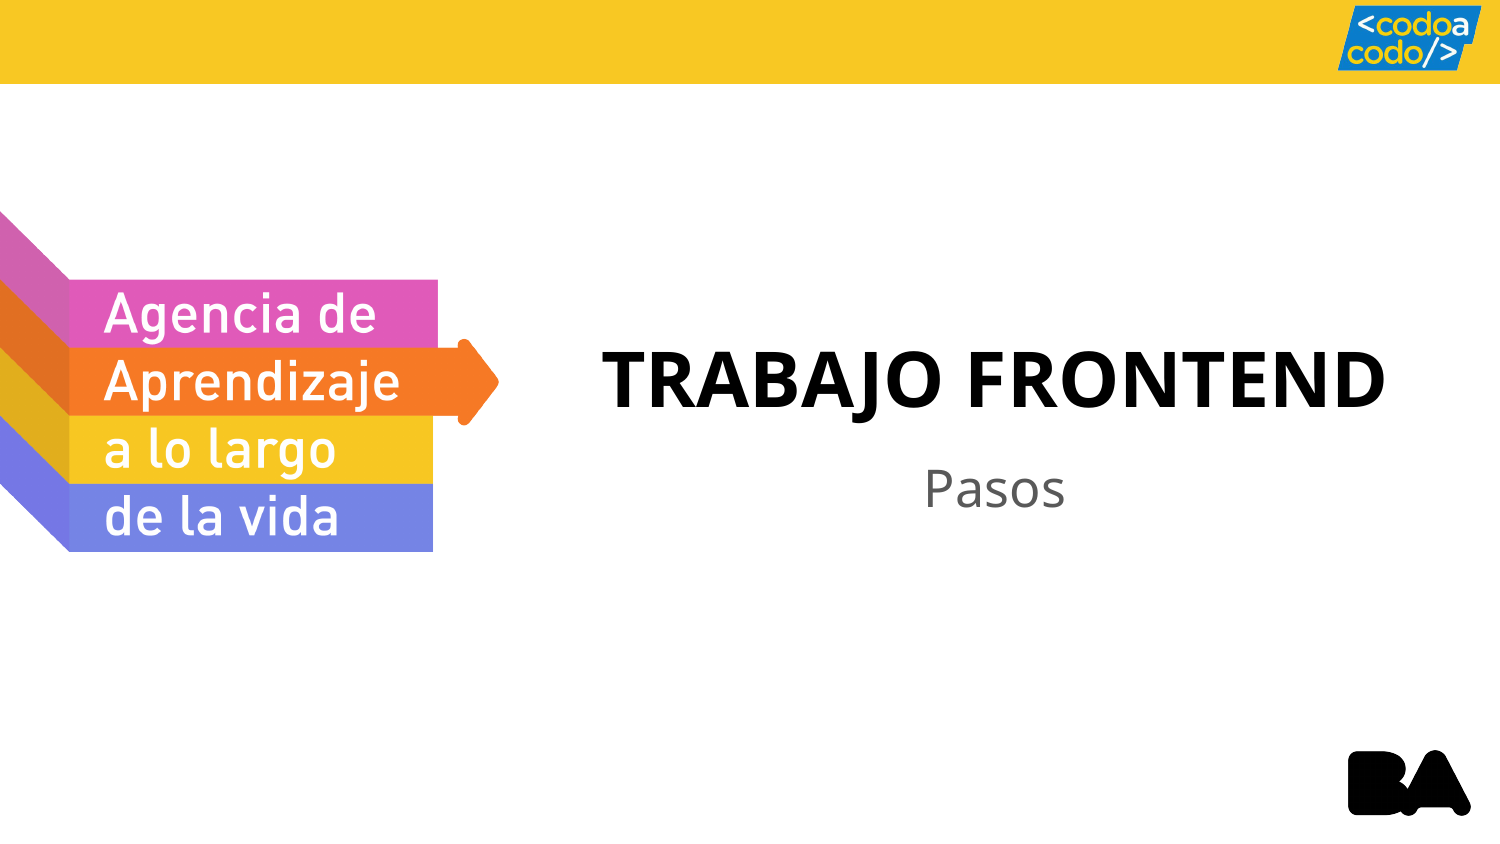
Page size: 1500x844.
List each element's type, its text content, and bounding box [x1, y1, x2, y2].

title TRABAJO FRONTEND [490, 264, 1500, 490]
picture [1348, 750, 1471, 816]
picture [0, 211, 499, 552]
picture [1337, 5, 1482, 71]
subtitle Pasos [541, 437, 1449, 568]
